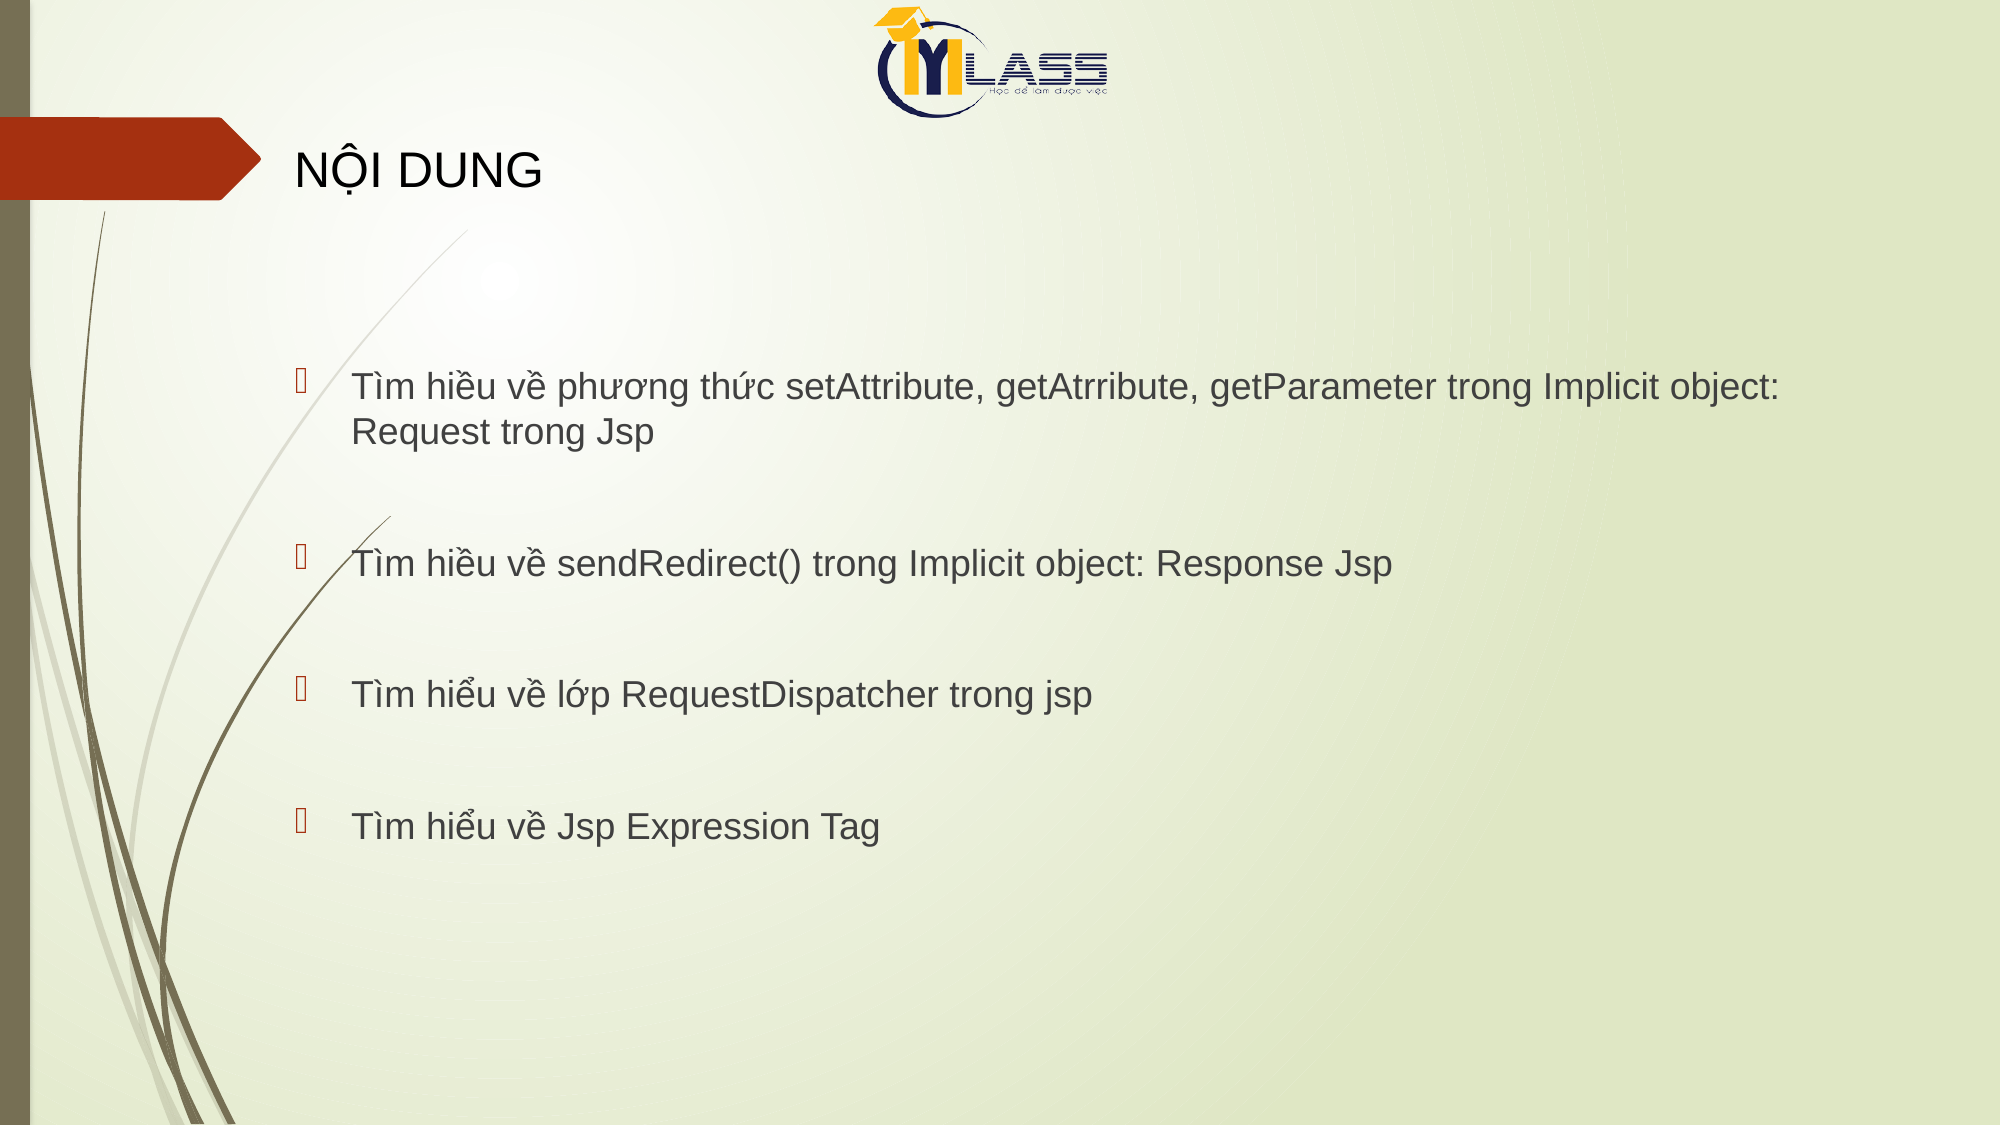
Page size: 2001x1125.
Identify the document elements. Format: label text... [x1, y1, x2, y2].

list Tìm hiều về phương thức setAttribute, getAtrribute, getParameter trong Implicit object: Request trong Jsp Tìm hiều về sendRedirect() trong Implicit object: Response Jsp Tìm hiểu về lớp RequestDispatcher trong jsp Tìm hiểu về Jsp Expression Tag [279, 354, 1857, 974]
picture [873, 6, 1107, 118]
text_box NỘI DUNG [279, 130, 2000, 206]
